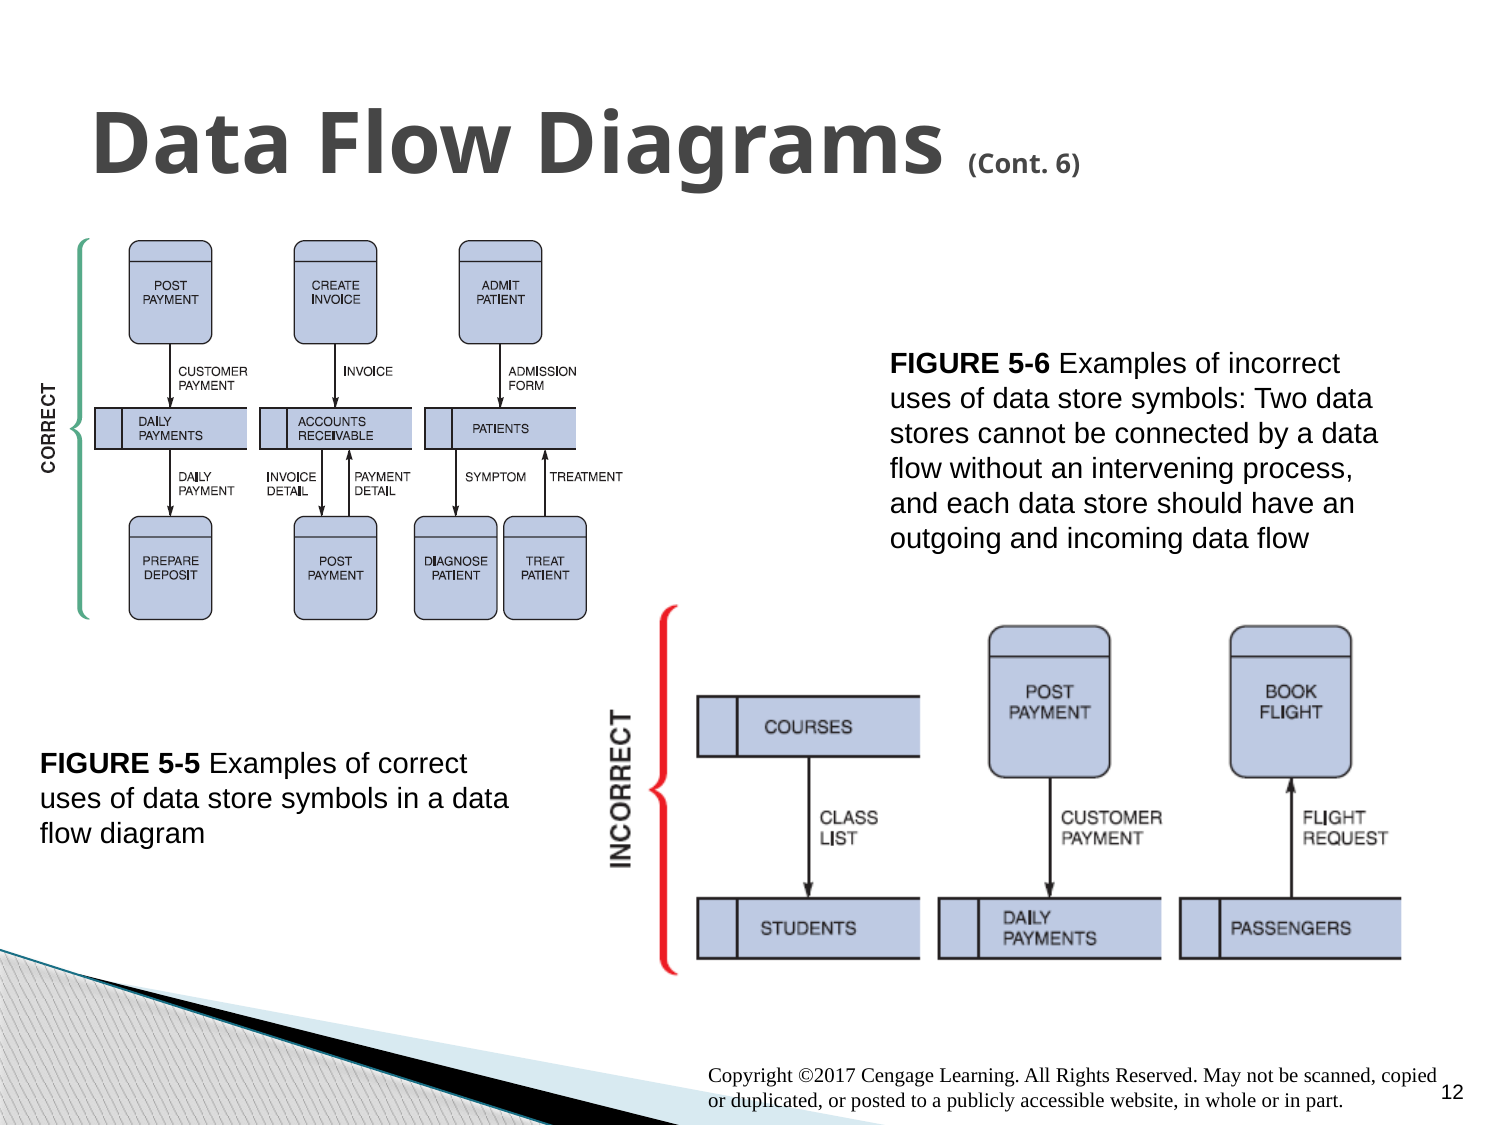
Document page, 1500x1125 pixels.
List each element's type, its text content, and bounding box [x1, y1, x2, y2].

text_box FIGURE 5-5 Examples of correct uses of data store symbols in a data flow diagram [24, 737, 525, 858]
text_box FIGURE 5-6 Examples of incorrect uses of data store symbols: Two data stores cannot be connected by a data flow without an intervening process, and each data store should have an outgoing and incoming data flow [875, 337, 1416, 562]
slide_number 12 [1418, 1051, 1479, 1112]
picture [24, 212, 1419, 985]
text_box Copyright ©2017 Cengage Learning. All Rights Reserved. May not be scanned, copied or duplicated, or posted to a publicly accessible website, in whole or in part. [693, 1059, 1474, 1120]
title Data Flow Diagrams (Cont. 6) [75, 45, 1425, 233]
